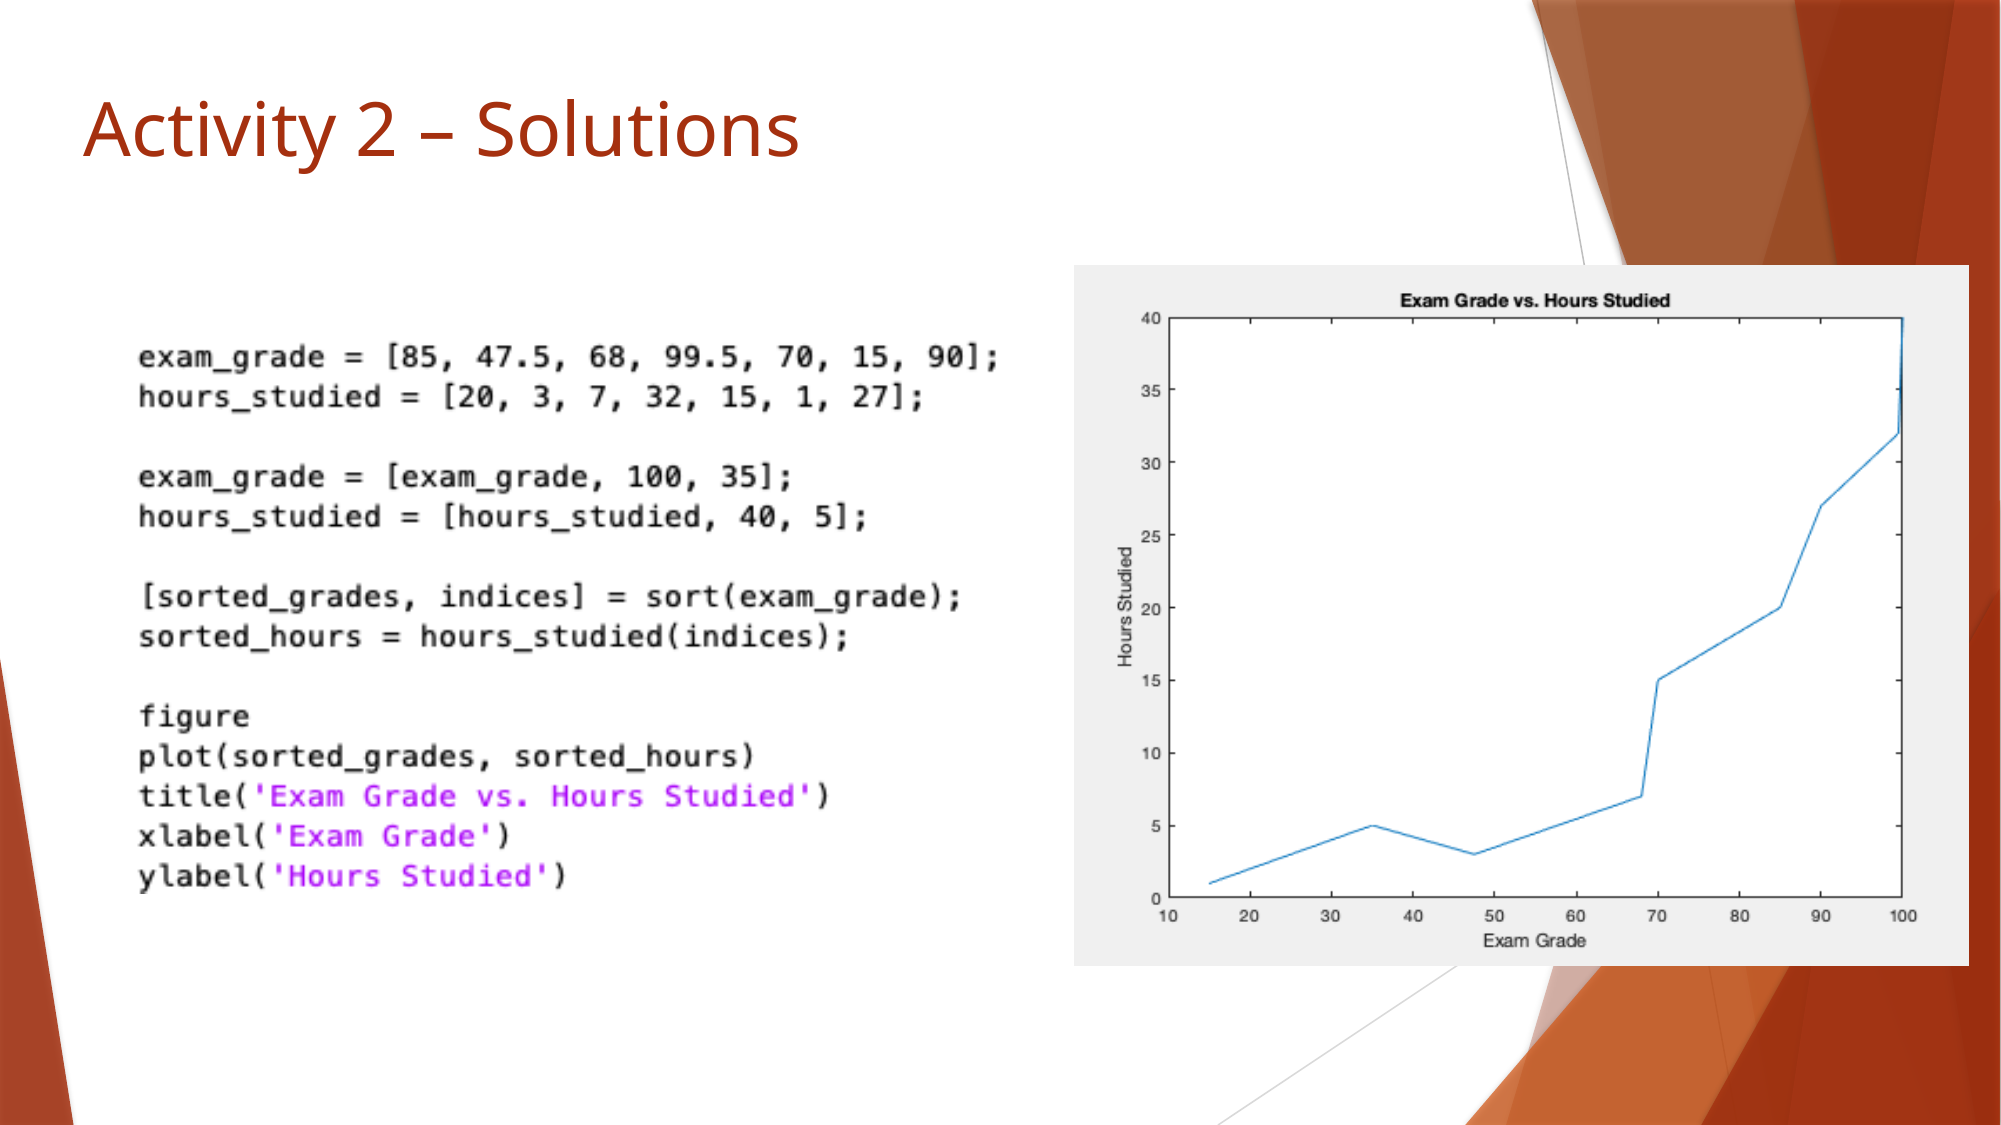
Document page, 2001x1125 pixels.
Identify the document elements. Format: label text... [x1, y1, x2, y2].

picture [107, 265, 1970, 966]
title Activity 2 – Solutions [68, 23, 1479, 241]
